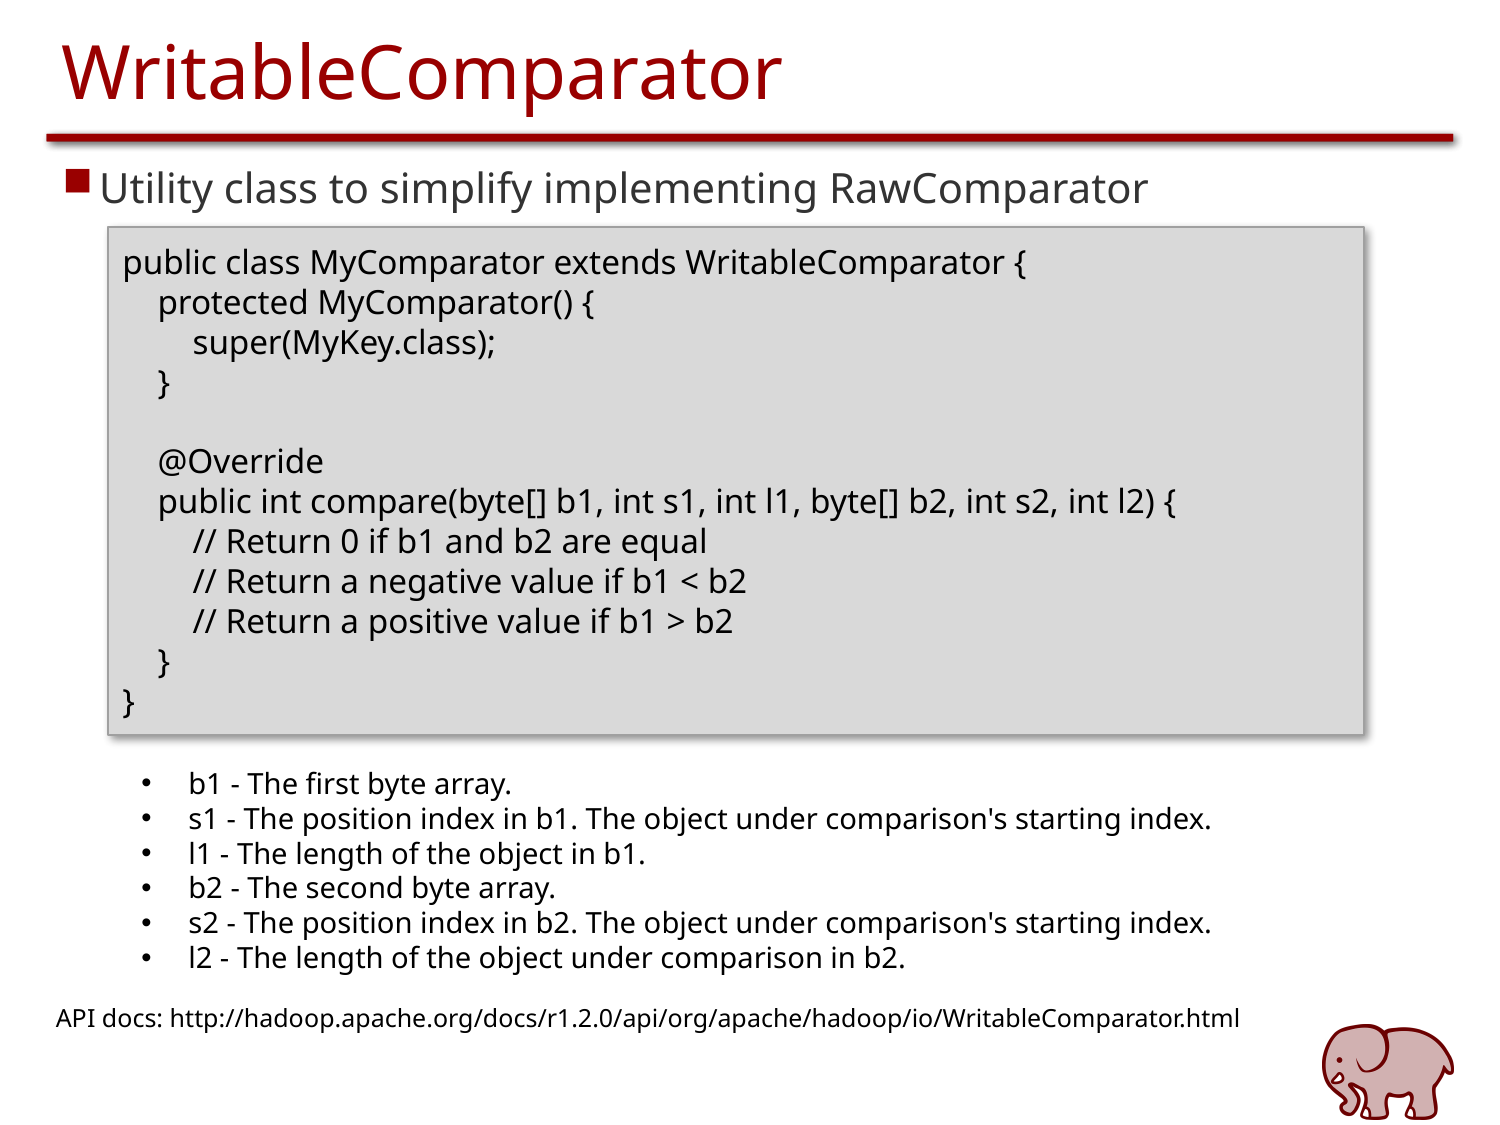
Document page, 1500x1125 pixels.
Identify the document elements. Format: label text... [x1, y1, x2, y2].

text_box public class MyComparator extends WritableComparator { protected MyComparator() { super(MyKey.class); } @Override public int compare(byte[] b1, int s1, int l1, byte[] b2, int s2, int l2) { // Return 0 if b1 and b2 are equal // Return a negative value if b1 < b2 // Return a positive value if b1 > b2 } } [107, 226, 1365, 736]
text_box API docs: http://hadoop.apache.org/docs/r1.2.0/api/org/apache/hadoop/io/WritableComparator.html [41, 994, 1258, 1040]
text_box b1 - The first byte array. s1 - The position index in b1. The object under comparison's starting index. l1 - The length of the object in b1. b2 - The second byte array. s2 - The position index in b2. The object under comparison's starting index. l2 - The length of the object under comparison in b2. [126, 757, 1346, 983]
title WritableComparator [46, 21, 1454, 122]
list Utility class to simplify implementing RawComparator [46, 154, 1454, 1041]
